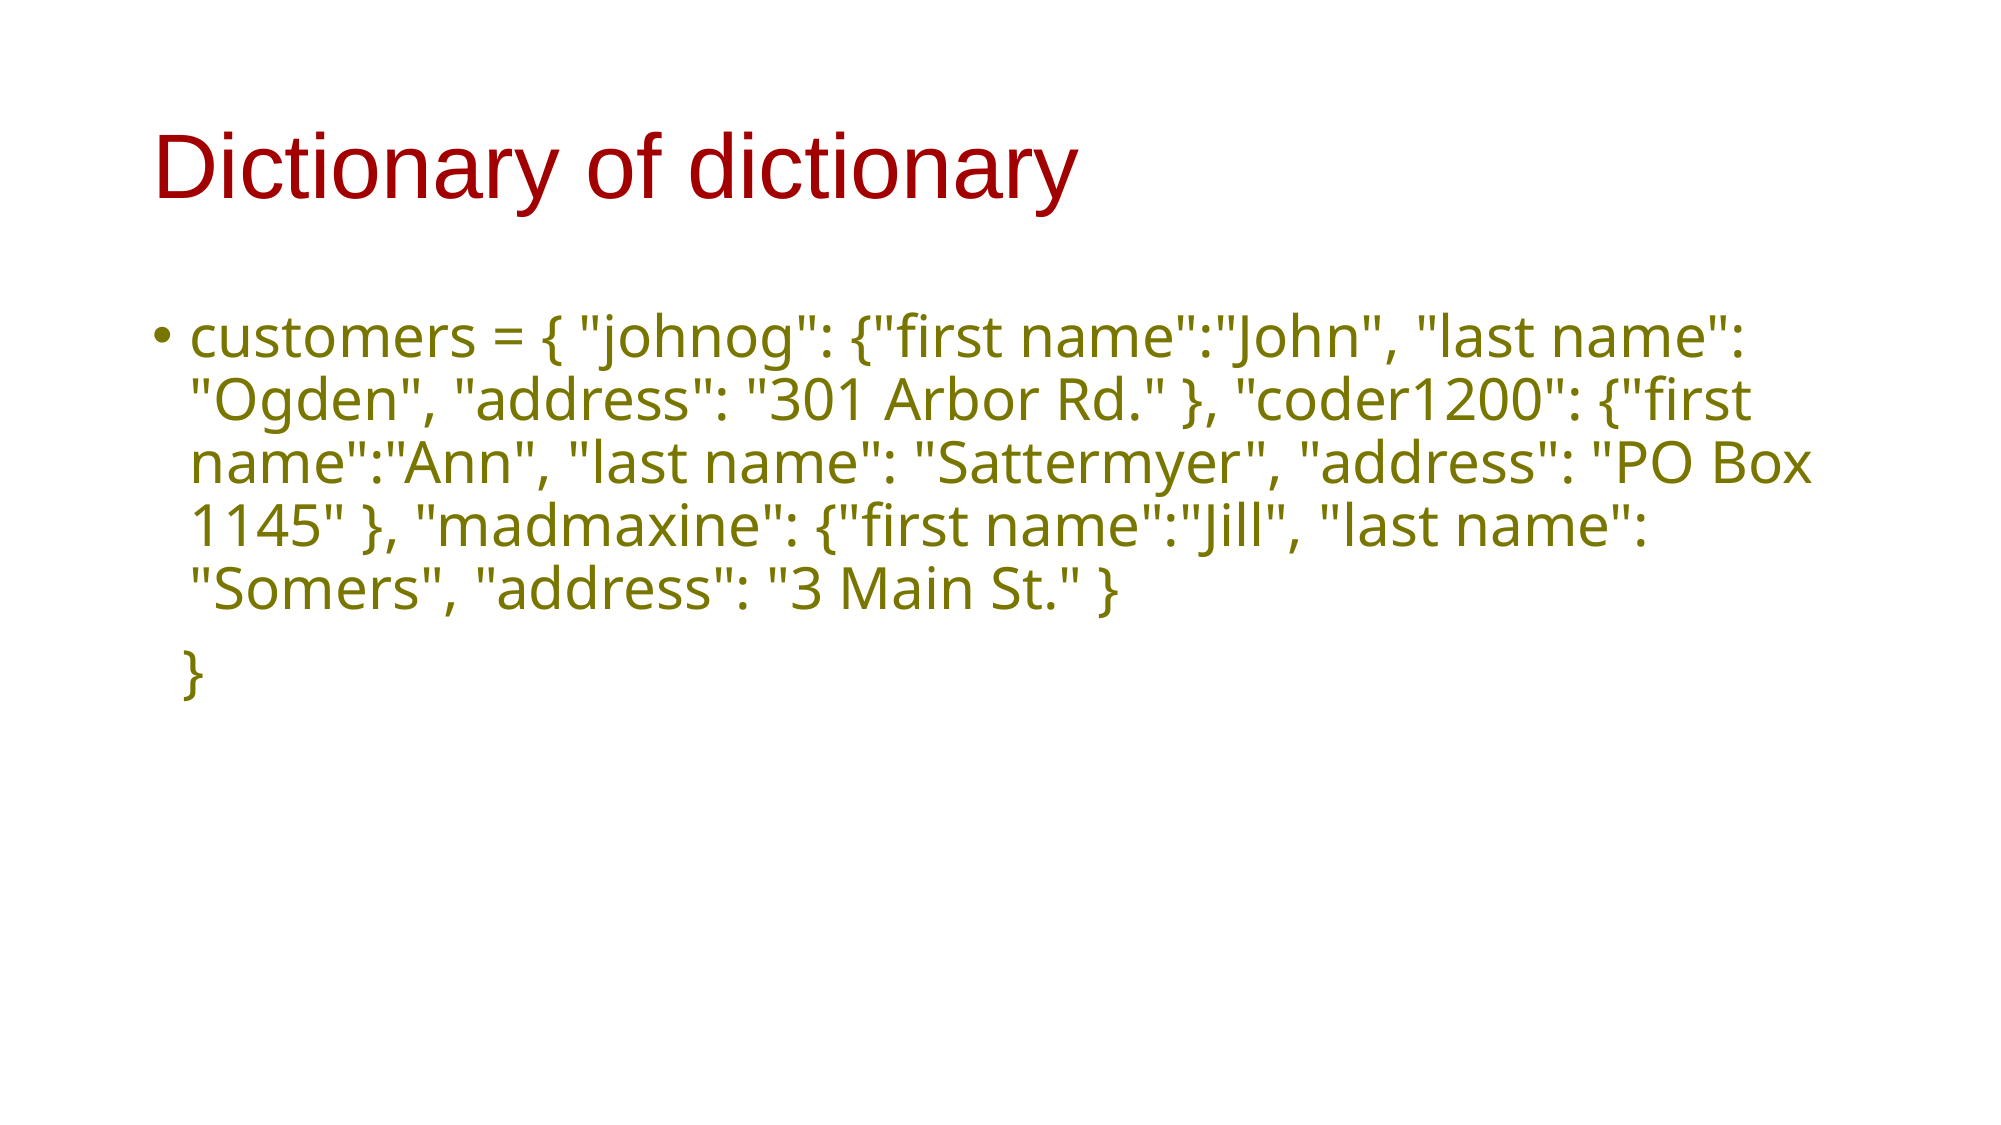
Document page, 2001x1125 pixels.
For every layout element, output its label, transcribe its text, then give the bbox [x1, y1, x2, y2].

title Dictionary of dictionary [137, 59, 1863, 278]
list customers = { "johnog": {"first name":"John", "last name": "Ogden", "address": "301 Arbor Rd." }, "coder1200": {"first name":"Ann", "last name": "Sattermyer", "address": "PO Box 1145" }, "madmaxine": {"first name":"Jill", "last name": "Somers", "address": "3 Main St." } } [137, 299, 1863, 1014]
